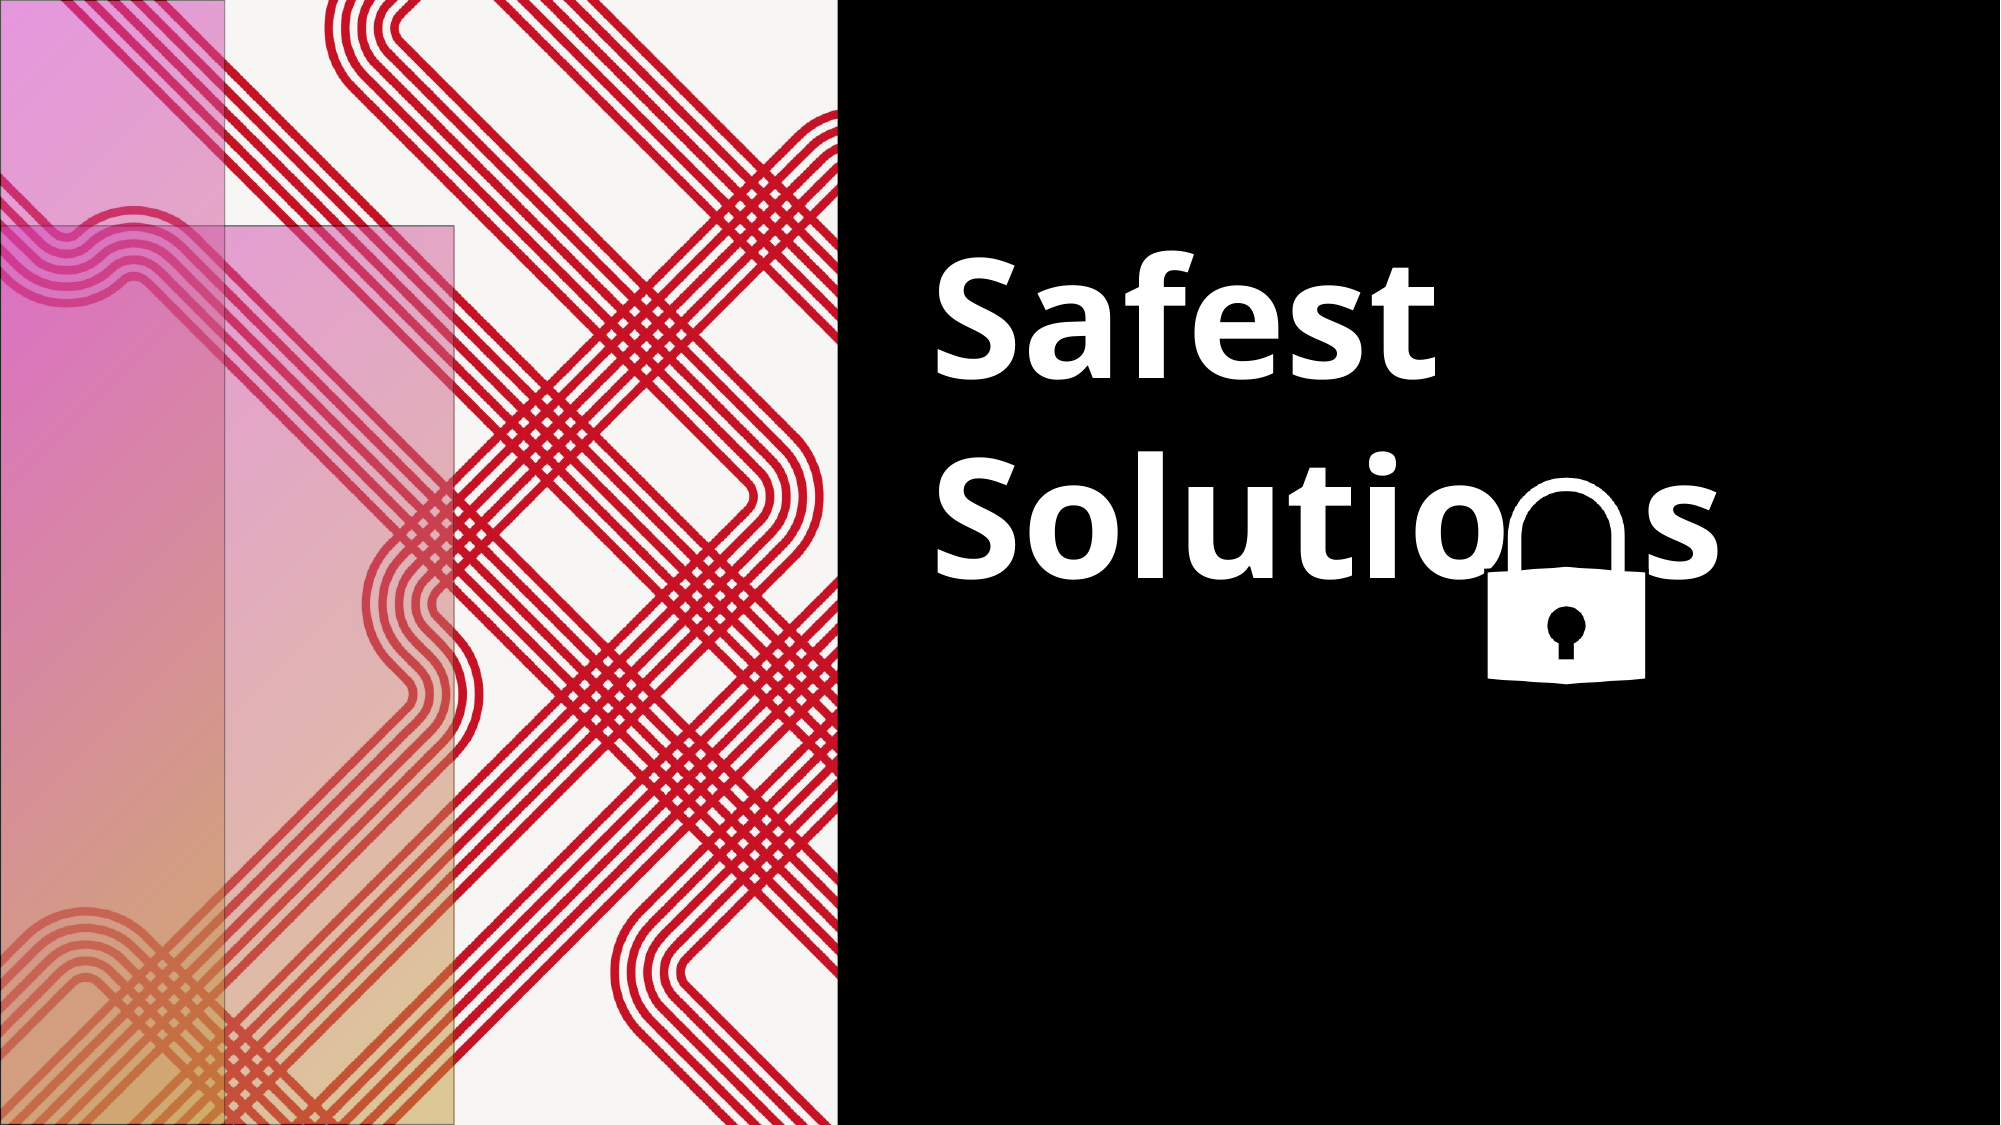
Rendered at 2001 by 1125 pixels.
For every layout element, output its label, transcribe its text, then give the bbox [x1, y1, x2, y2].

title Safest Solutio s [915, 204, 1844, 771]
picture [0, 0, 838, 1125]
picture [1428, 442, 1704, 719]
text_box [838, 0, 2000, 1125]
